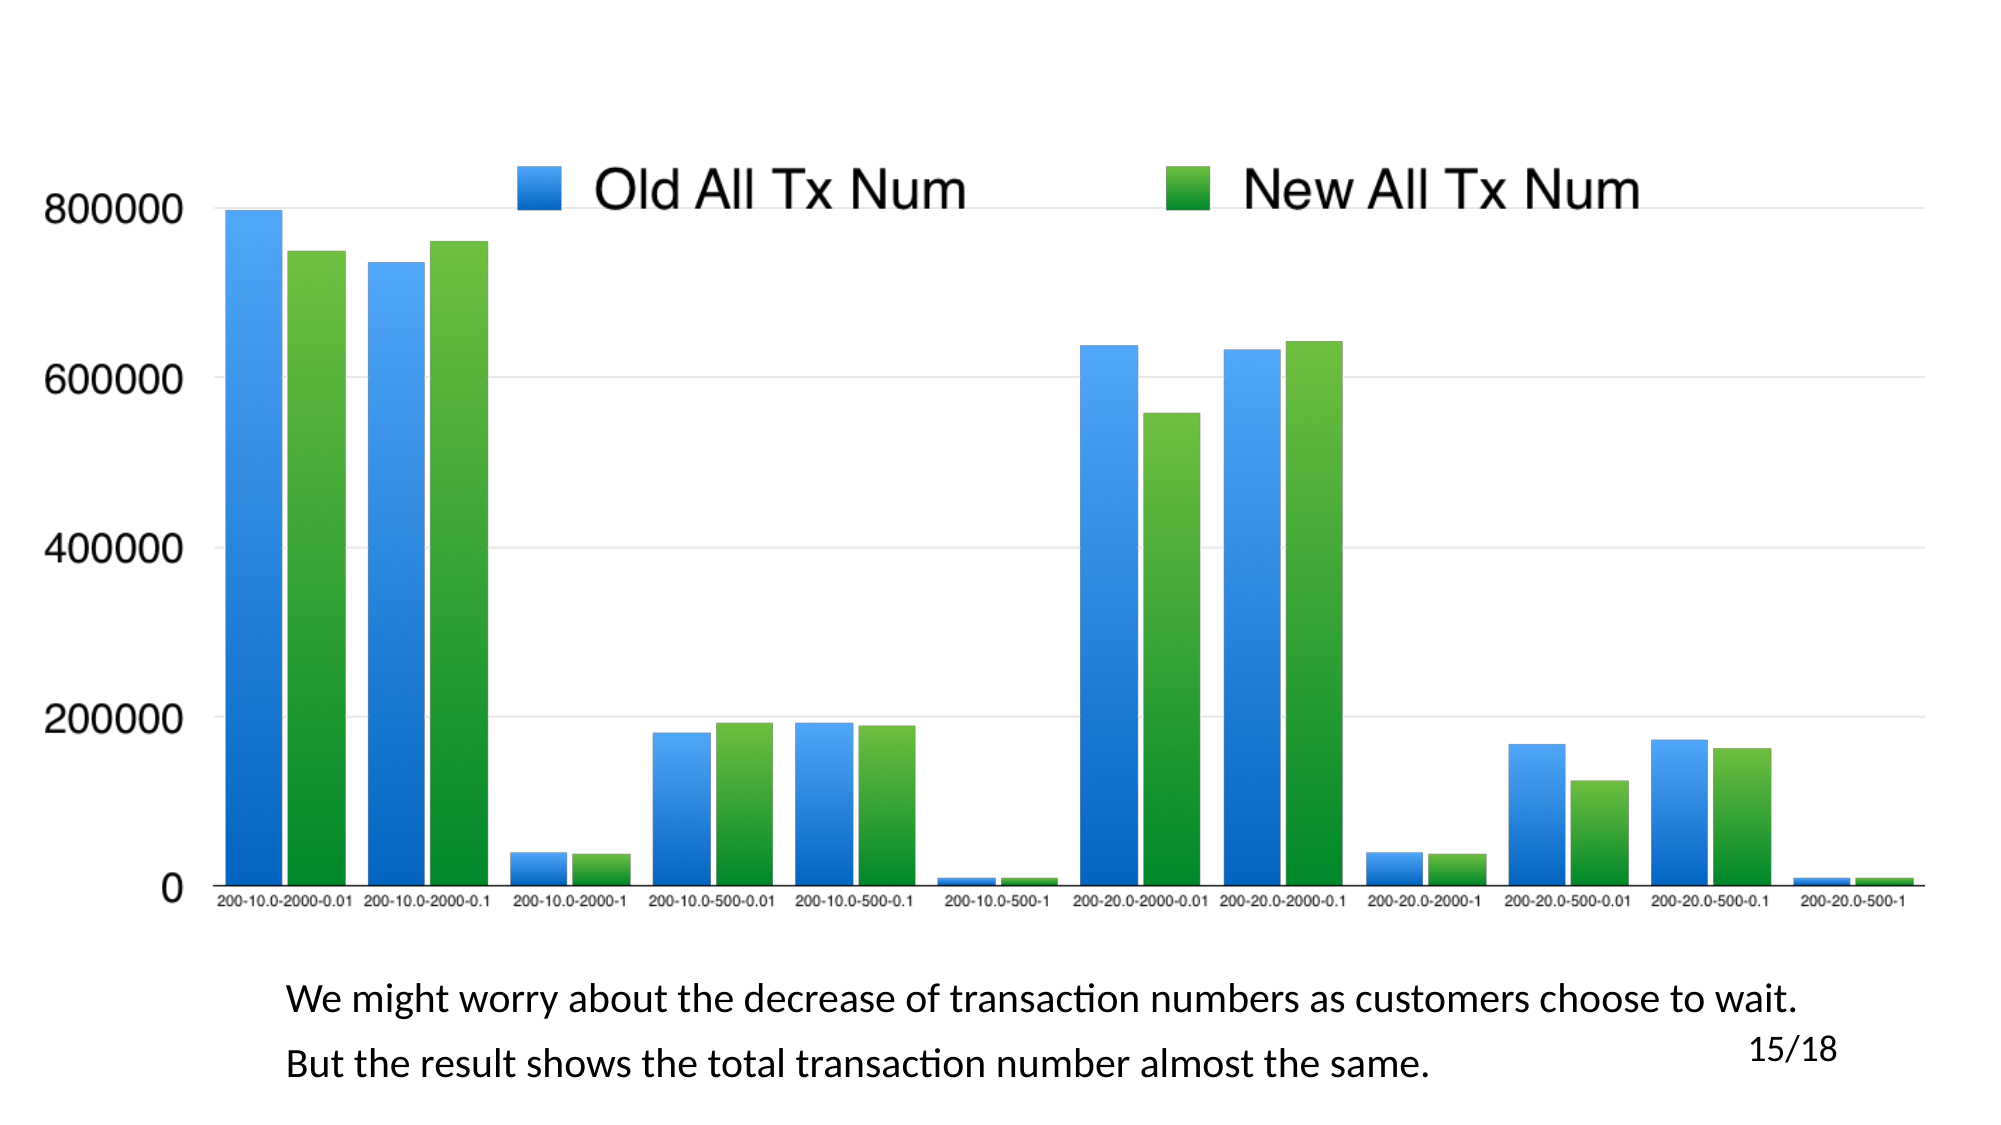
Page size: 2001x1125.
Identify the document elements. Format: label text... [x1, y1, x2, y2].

subtitle We might worry about the decrease of transaction numbers as customers choose to wait. But the result shows the total transaction number almost the same. [270, 968, 1880, 1125]
text_box 15/18 [1732, 1016, 1922, 1077]
picture [44, 154, 1925, 913]
